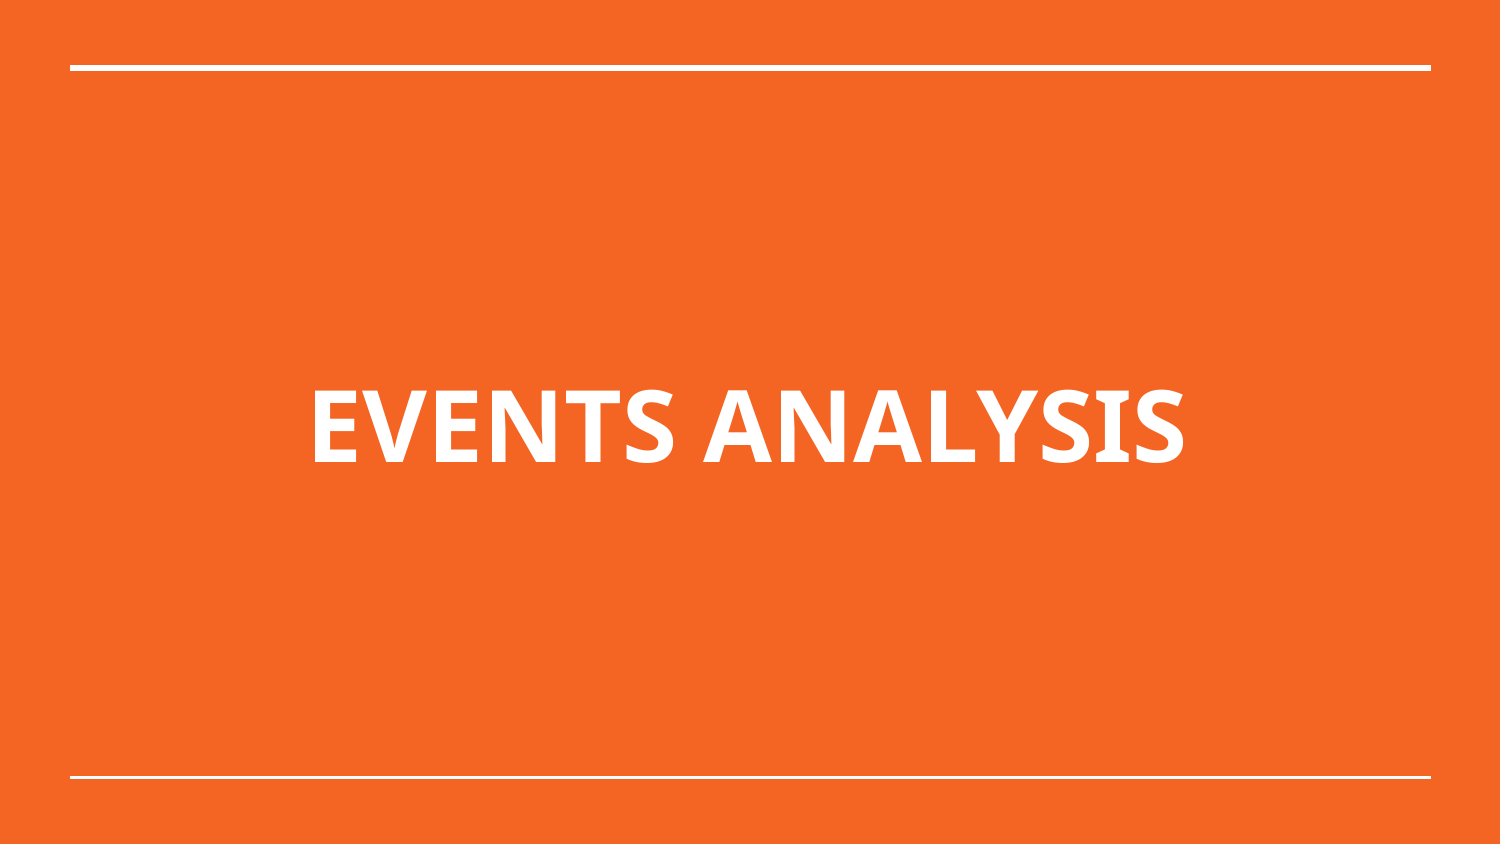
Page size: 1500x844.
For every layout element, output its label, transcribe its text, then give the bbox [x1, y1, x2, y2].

title EVENTS ANALYSIS [66, 296, 1428, 550]
